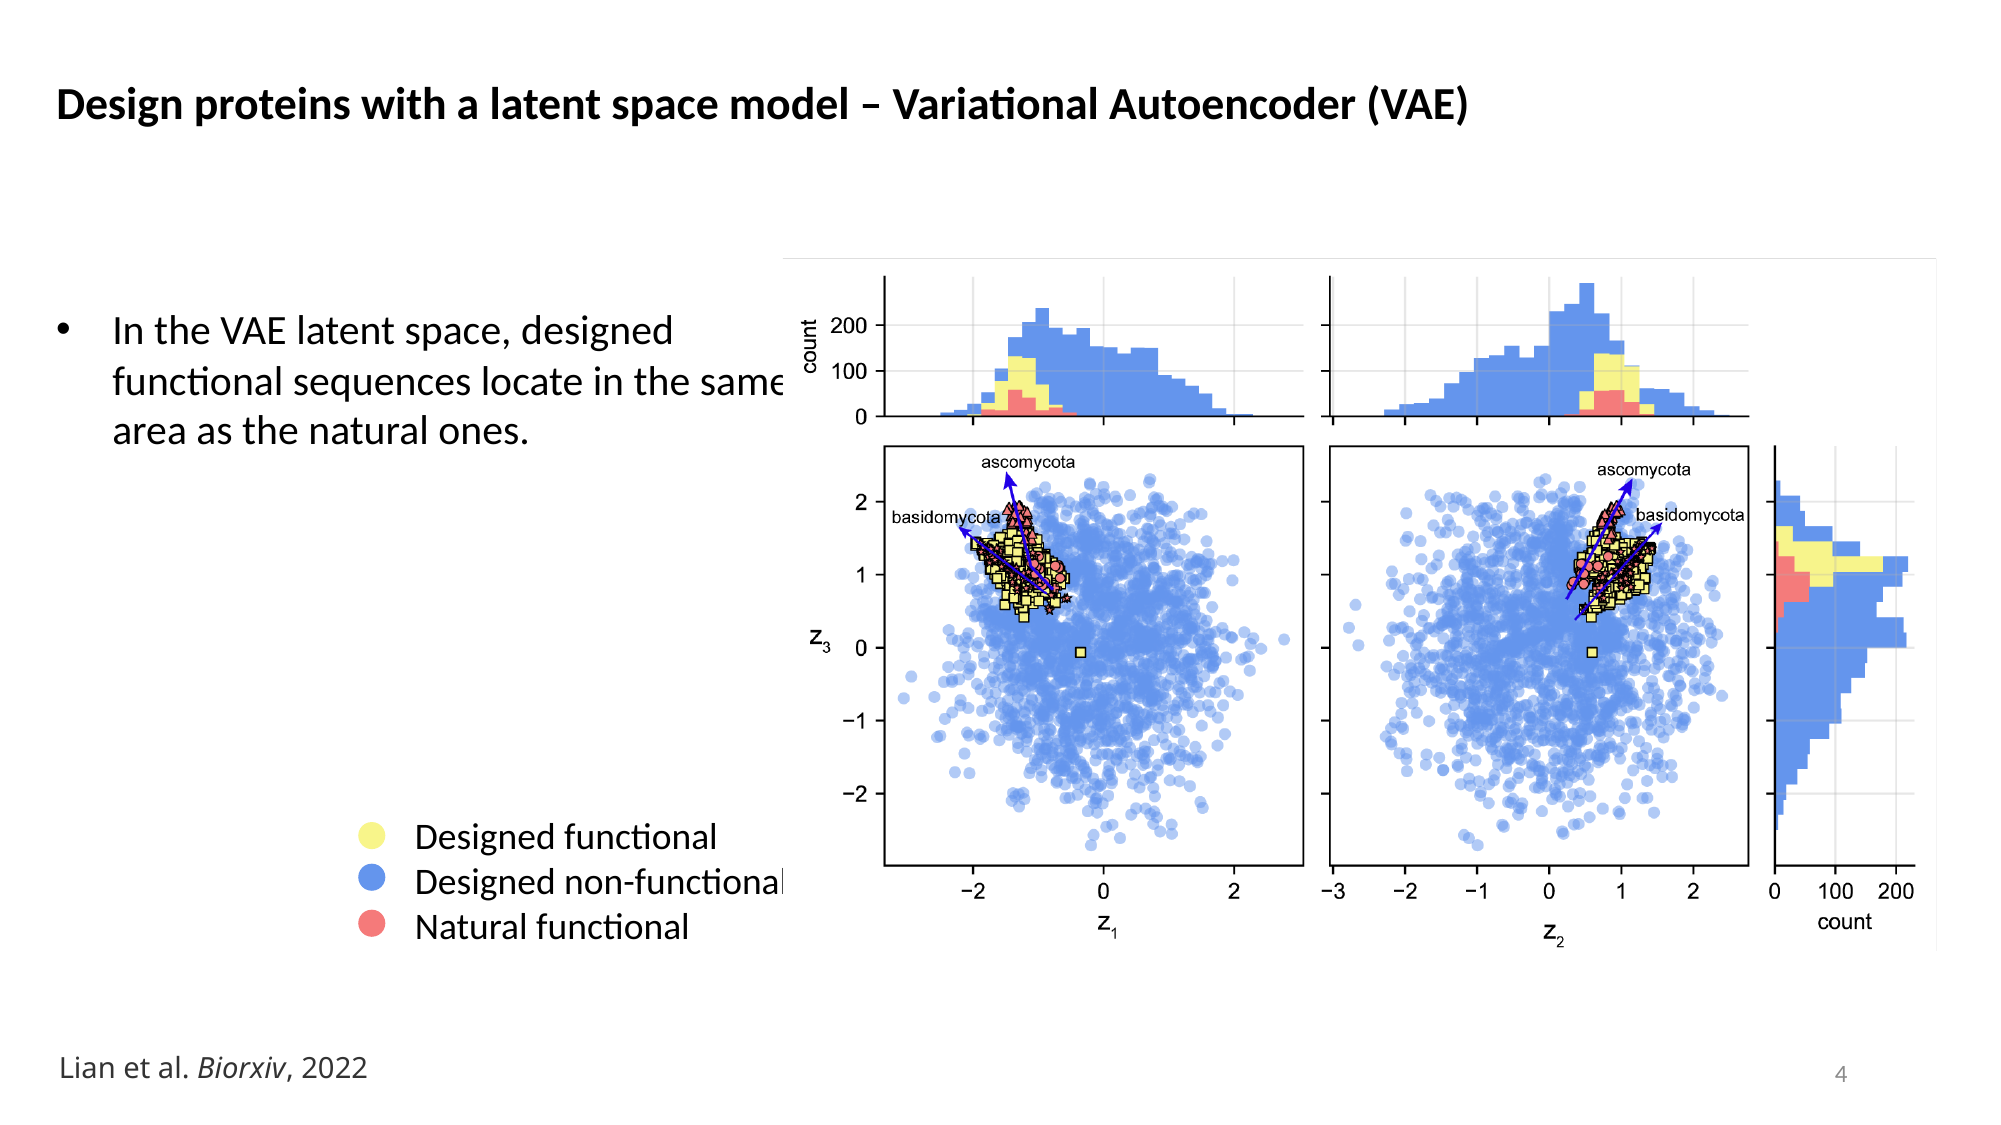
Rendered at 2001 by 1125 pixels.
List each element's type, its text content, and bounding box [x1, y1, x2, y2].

text_box [357, 862, 387, 892]
picture [782, 251, 1937, 956]
text_box Designed functional Designed non-functional Natural functional [400, 804, 782, 954]
text_box [357, 908, 387, 938]
text_box Design proteins with a latent space model – Variational Autoencoder (VAE) [41, 72, 1937, 167]
text_box [357, 821, 387, 851]
text_box In the VAE latent space, designed functional sequences locate in the same area as the natural ones. [41, 295, 782, 461]
text_box Lian et al. Biorxiv, 2022 [43, 1041, 1044, 1092]
slide_number 4 [1412, 1042, 1863, 1103]
